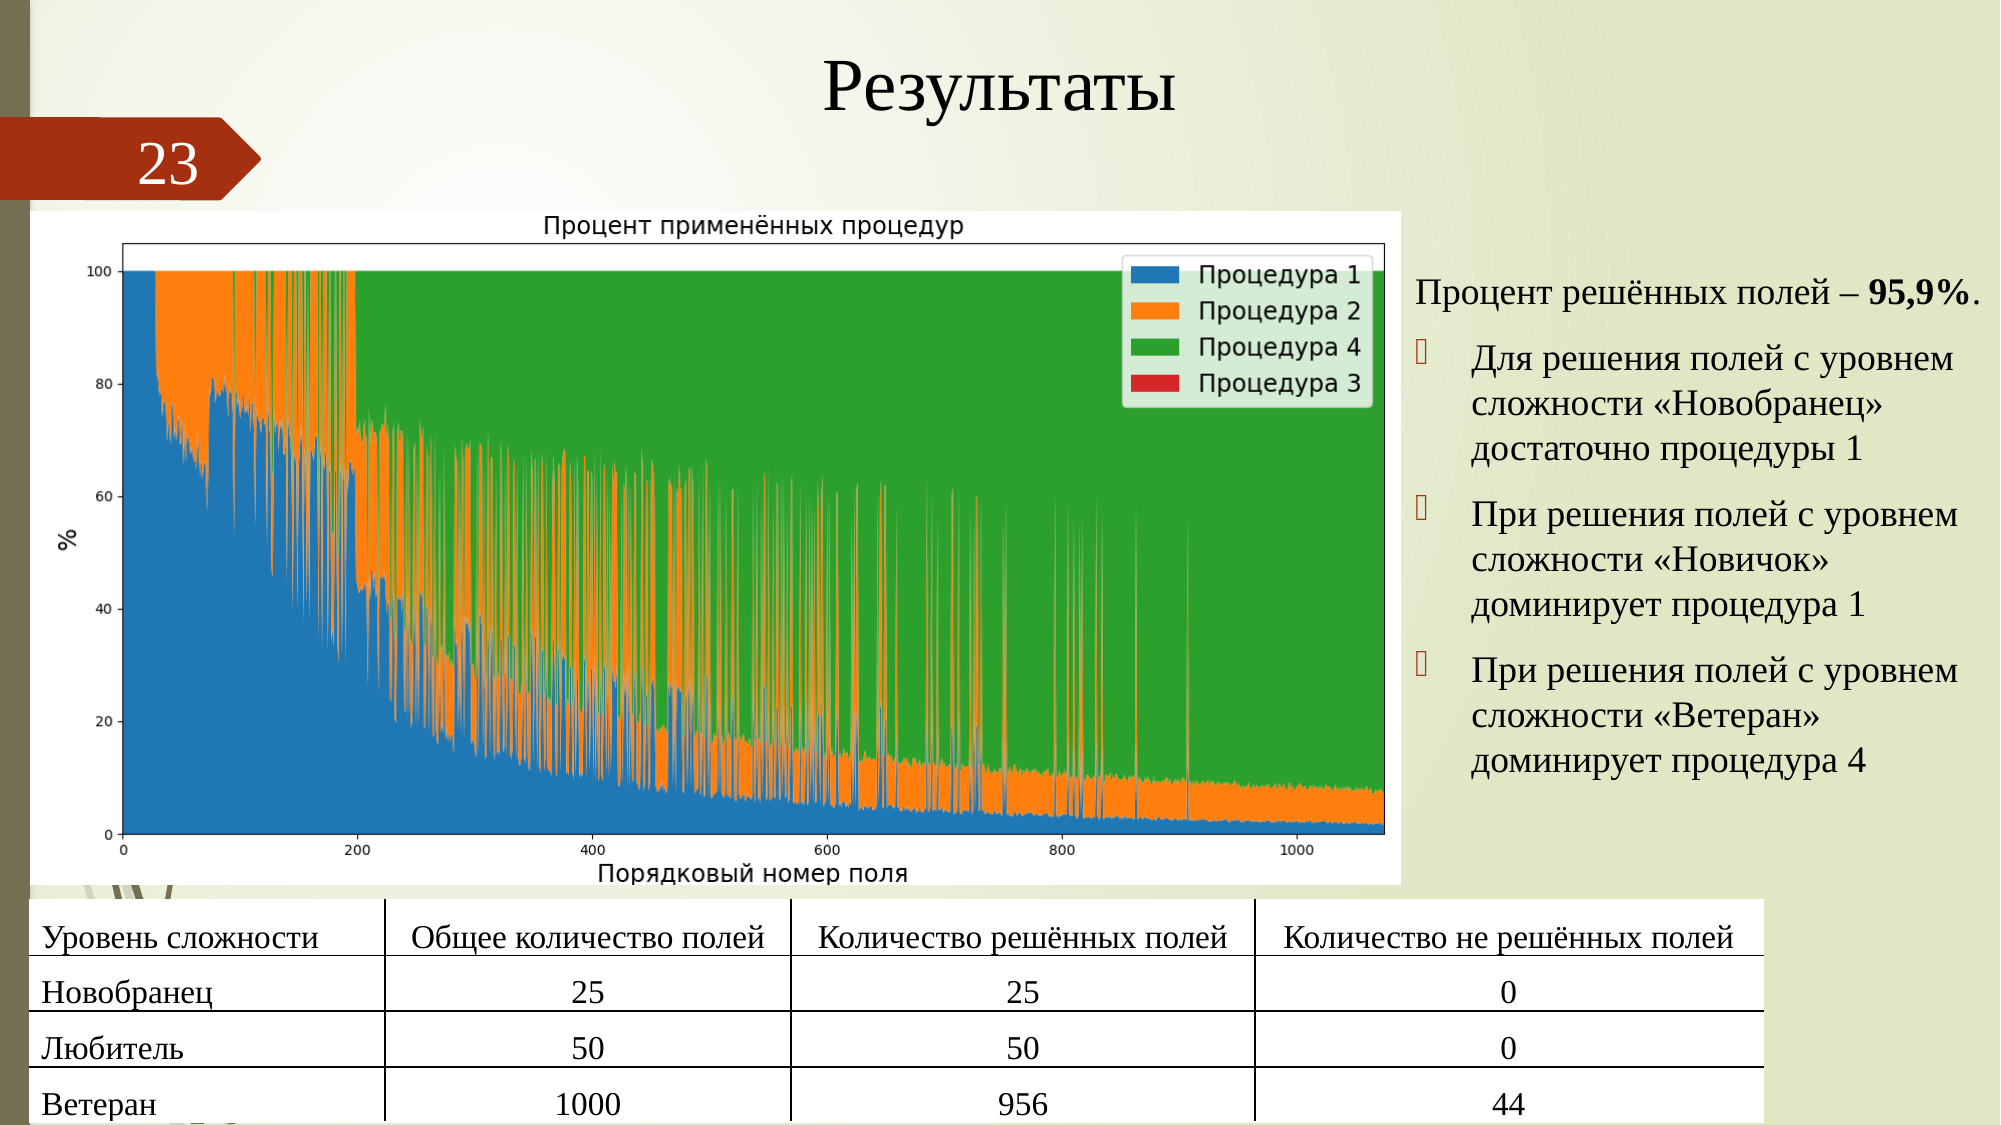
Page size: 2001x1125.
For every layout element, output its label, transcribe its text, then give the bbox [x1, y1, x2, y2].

table_header Общее количество полей [386, 901, 790, 955]
table_header Количество не решённых полей [1256, 901, 1762, 955]
table_cell Ветеран [31, 1068, 384, 1121]
table_cell 1000 [386, 1068, 790, 1121]
slide_number 23 [87, 129, 216, 190]
table_cell 44 [1256, 1068, 1762, 1121]
table_cell Новобранец [31, 956, 384, 1010]
table_cell 50 [386, 1012, 790, 1066]
title Результаты [269, 28, 1731, 157]
table_cell 50 [792, 1012, 1254, 1066]
picture [29, 211, 1401, 885]
table_header Уровень сложности [31, 901, 384, 955]
table_cell 0 [1256, 1012, 1762, 1066]
table_header Количество решённых полей [792, 901, 1254, 955]
table_cell 956 [792, 1068, 1254, 1121]
table_cell Любитель [31, 1012, 384, 1066]
list Процент решённых полей – 95,9%. Для решения полей с уровнем сложности «Новобранец» достаточно процедуры 1 При решения полей с уровнем сложности «Новичок» доминирует процедура 1 При решения полей с уровнем сложности «Ветеран» доминирует процедура 4 [1404, 259, 2000, 830]
table_cell 0 [1256, 956, 1762, 1010]
table_cell 25 [386, 956, 790, 1010]
table_cell 25 [792, 956, 1254, 1010]
